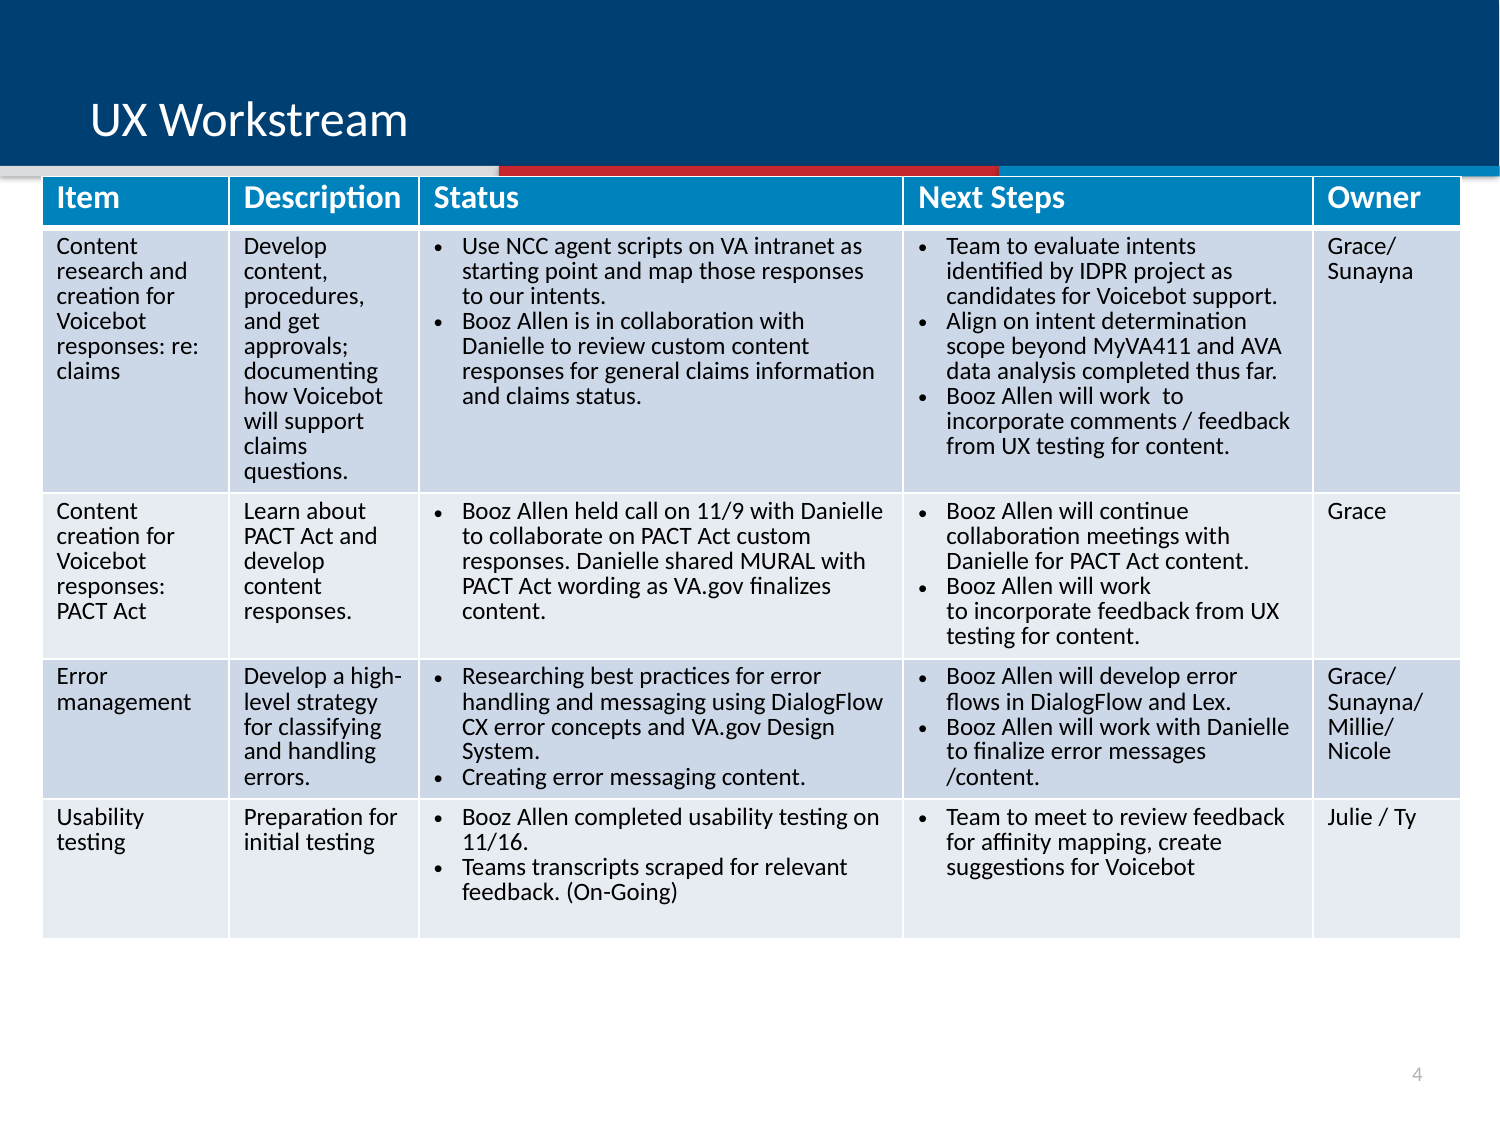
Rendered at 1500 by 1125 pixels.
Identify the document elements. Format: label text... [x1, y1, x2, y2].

table_cell Grace/ Sunayna/ Millie/ Nicole [1314, 660, 1460, 798]
table_header Status [420, 177, 902, 225]
table_cell Use NCC agent scripts on VA intranet as starting point and map those responses to our intents. Booz Allen is in collaboration with Danielle to review custom content responses for general claims information and claims status. [420, 231, 902, 492]
table_cell Grace [1314, 494, 1460, 658]
table_cell Researching best practices for error handling and messaging using DialogFlow CX error concepts and VA.gov Design System. Creating error messaging content. [420, 660, 902, 798]
table_cell Booz Allen will develop error flows in DialogFlow and Lex. Booz Allen will work with Danielle to finalize error messages /content. [904, 660, 1312, 798]
table_cell Develop a high-level strategy for classifying and handling errors. [230, 660, 418, 798]
table_header Description [230, 177, 418, 225]
table_cell Team to meet to review feedback for affinity mapping, create suggestions for Voicebot [904, 800, 1312, 938]
table_cell Booz Allen will continue collaboration meetings with Danielle for PACT Act content. Booz Allen will work to incorporate feedback from UX testing for content. [904, 494, 1312, 658]
table_cell Error management [43, 660, 228, 798]
table_cell Usability testing [43, 800, 228, 938]
table_cell Content creation for Voicebot responses: PACT Act [43, 494, 228, 658]
table_cell Learn about PACT Act and develop content responses. [230, 494, 418, 658]
table_header Owner [1314, 177, 1460, 225]
slide_number 3 [1382, 1042, 1423, 1103]
table_cell Preparation for initial testing [230, 800, 418, 938]
table_cell Grace/ Sunayna [1314, 231, 1460, 492]
table_cell Julie / Ty [1314, 800, 1460, 938]
table_cell Develop content, procedures, and get approvals; documenting how Voicebot will support claims questions. [230, 231, 418, 492]
title UX Workstream [75, 20, 1425, 154]
table_cell Booz Allen completed usability testing on 11/16. Teams transcripts scraped for relevant feedback. (On-Going) [420, 800, 902, 938]
table_cell Booz Allen held call on 11/9 with Danielle to collaborate on PACT Act custom responses. Danielle shared MURAL with PACT Act wording as VA.gov finalizes content. [420, 494, 902, 658]
table_header Next Steps [904, 177, 1312, 225]
table_header Item [43, 177, 228, 225]
table_cell Content research and creation for Voicebot responses: re: claims [43, 231, 228, 492]
table_cell Team to evaluate intents identified by IDPR project as candidates for Voicebot support. Align on intent determination scope beyond MyVA411 and AVA data analysis completed thus far. Booz Allen will work to incorporate comments / feedback from UX testing for content. [904, 231, 1312, 492]
